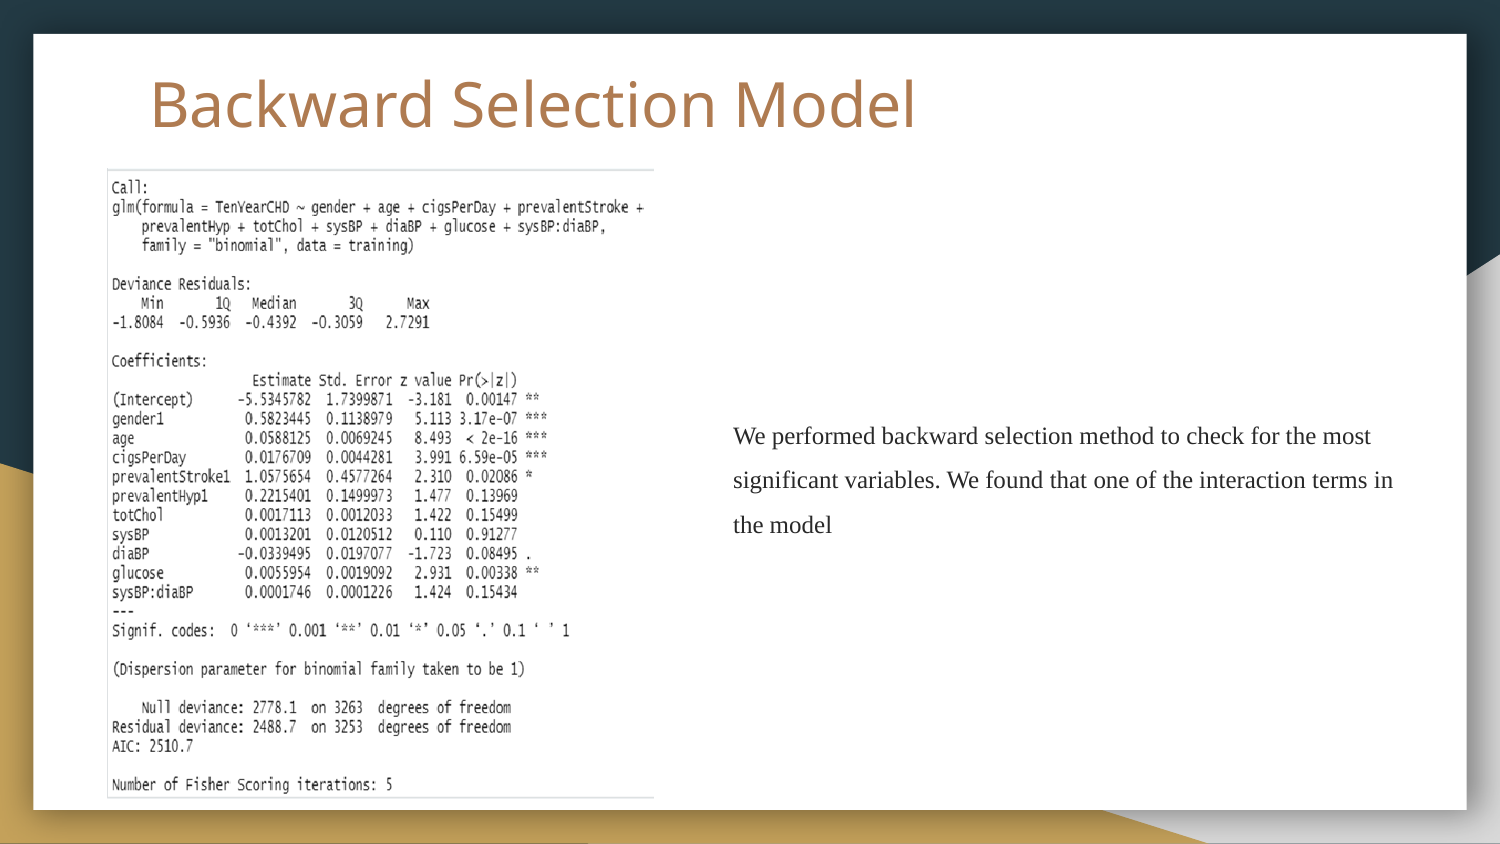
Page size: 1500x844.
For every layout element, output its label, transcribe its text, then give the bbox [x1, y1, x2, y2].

picture [107, 167, 654, 799]
text_box We performed backward selection method to check for the most significant variables. We found that one of the interaction terms in the model [718, 389, 1432, 554]
title Backward Selection Model [134, 50, 1366, 207]
